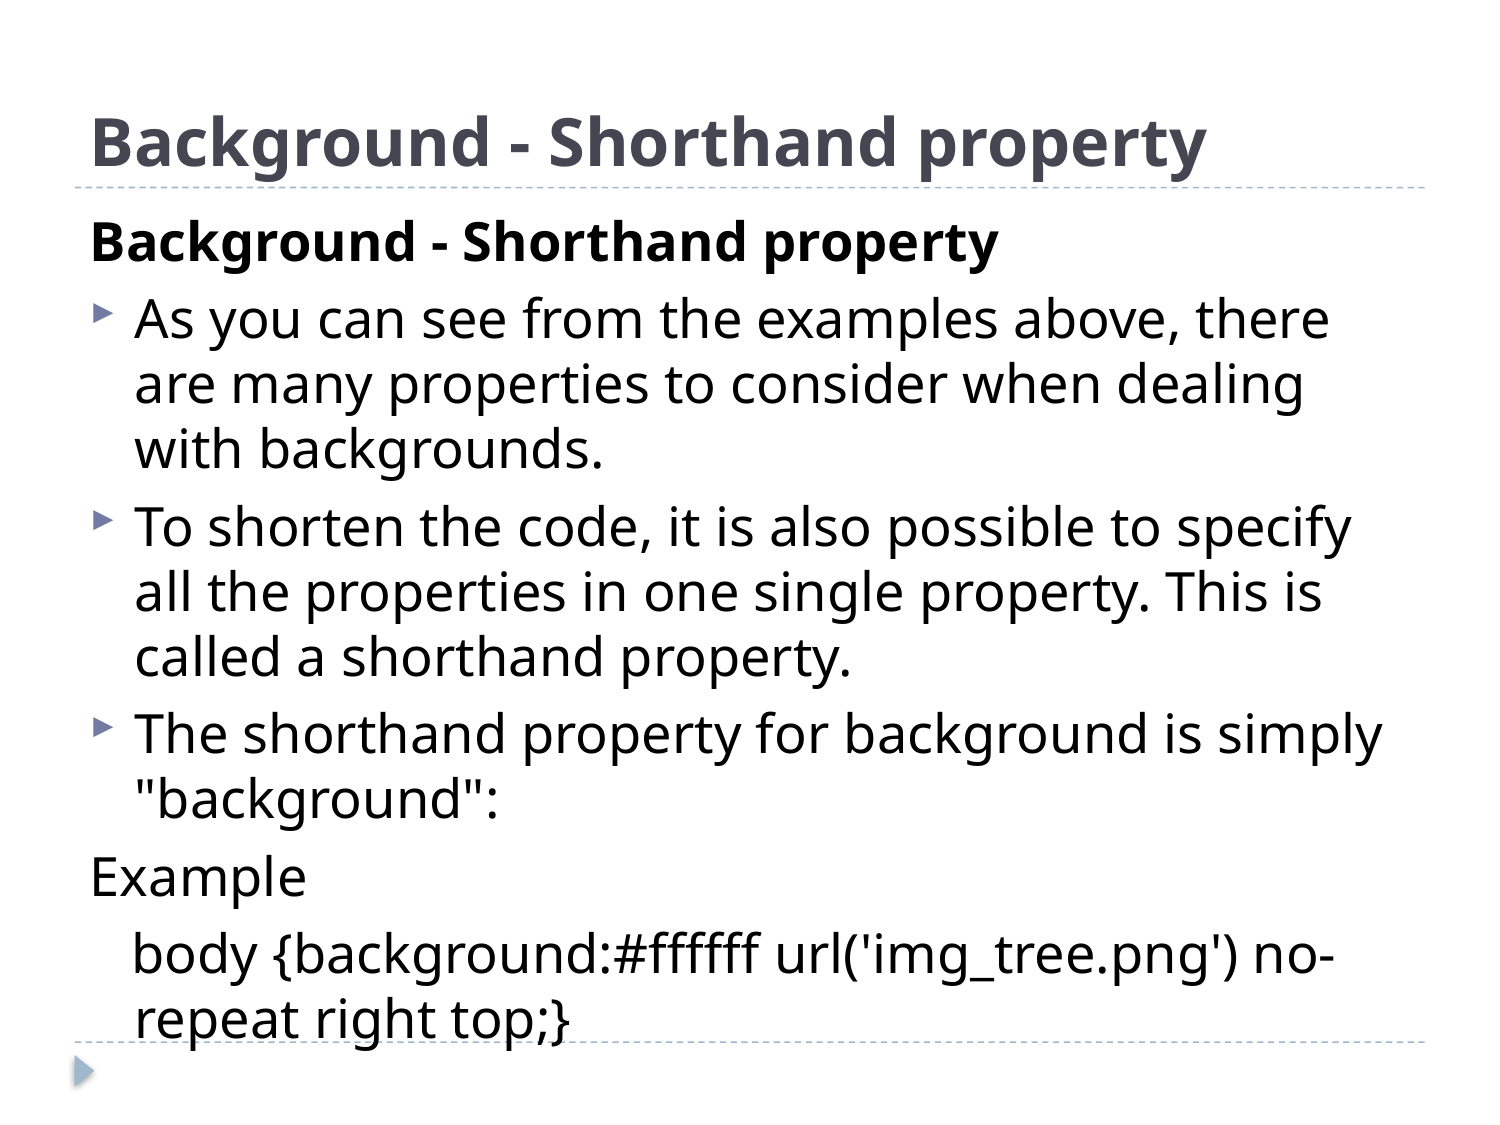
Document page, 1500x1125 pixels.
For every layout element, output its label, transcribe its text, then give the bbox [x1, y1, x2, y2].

list Background - Shorthand property As you can see from the examples above, there are many properties to consider when dealing with backgrounds. To shorten the code, it is also possible to specify all the properties in one single property. This is called a shorthand property. The shorthand property for background is simply "background": Example body {background:#ffffff url('img_tree.png') no-repeat right top;} [75, 200, 1425, 1010]
title Background - Shorthand property [75, 24, 1425, 188]
